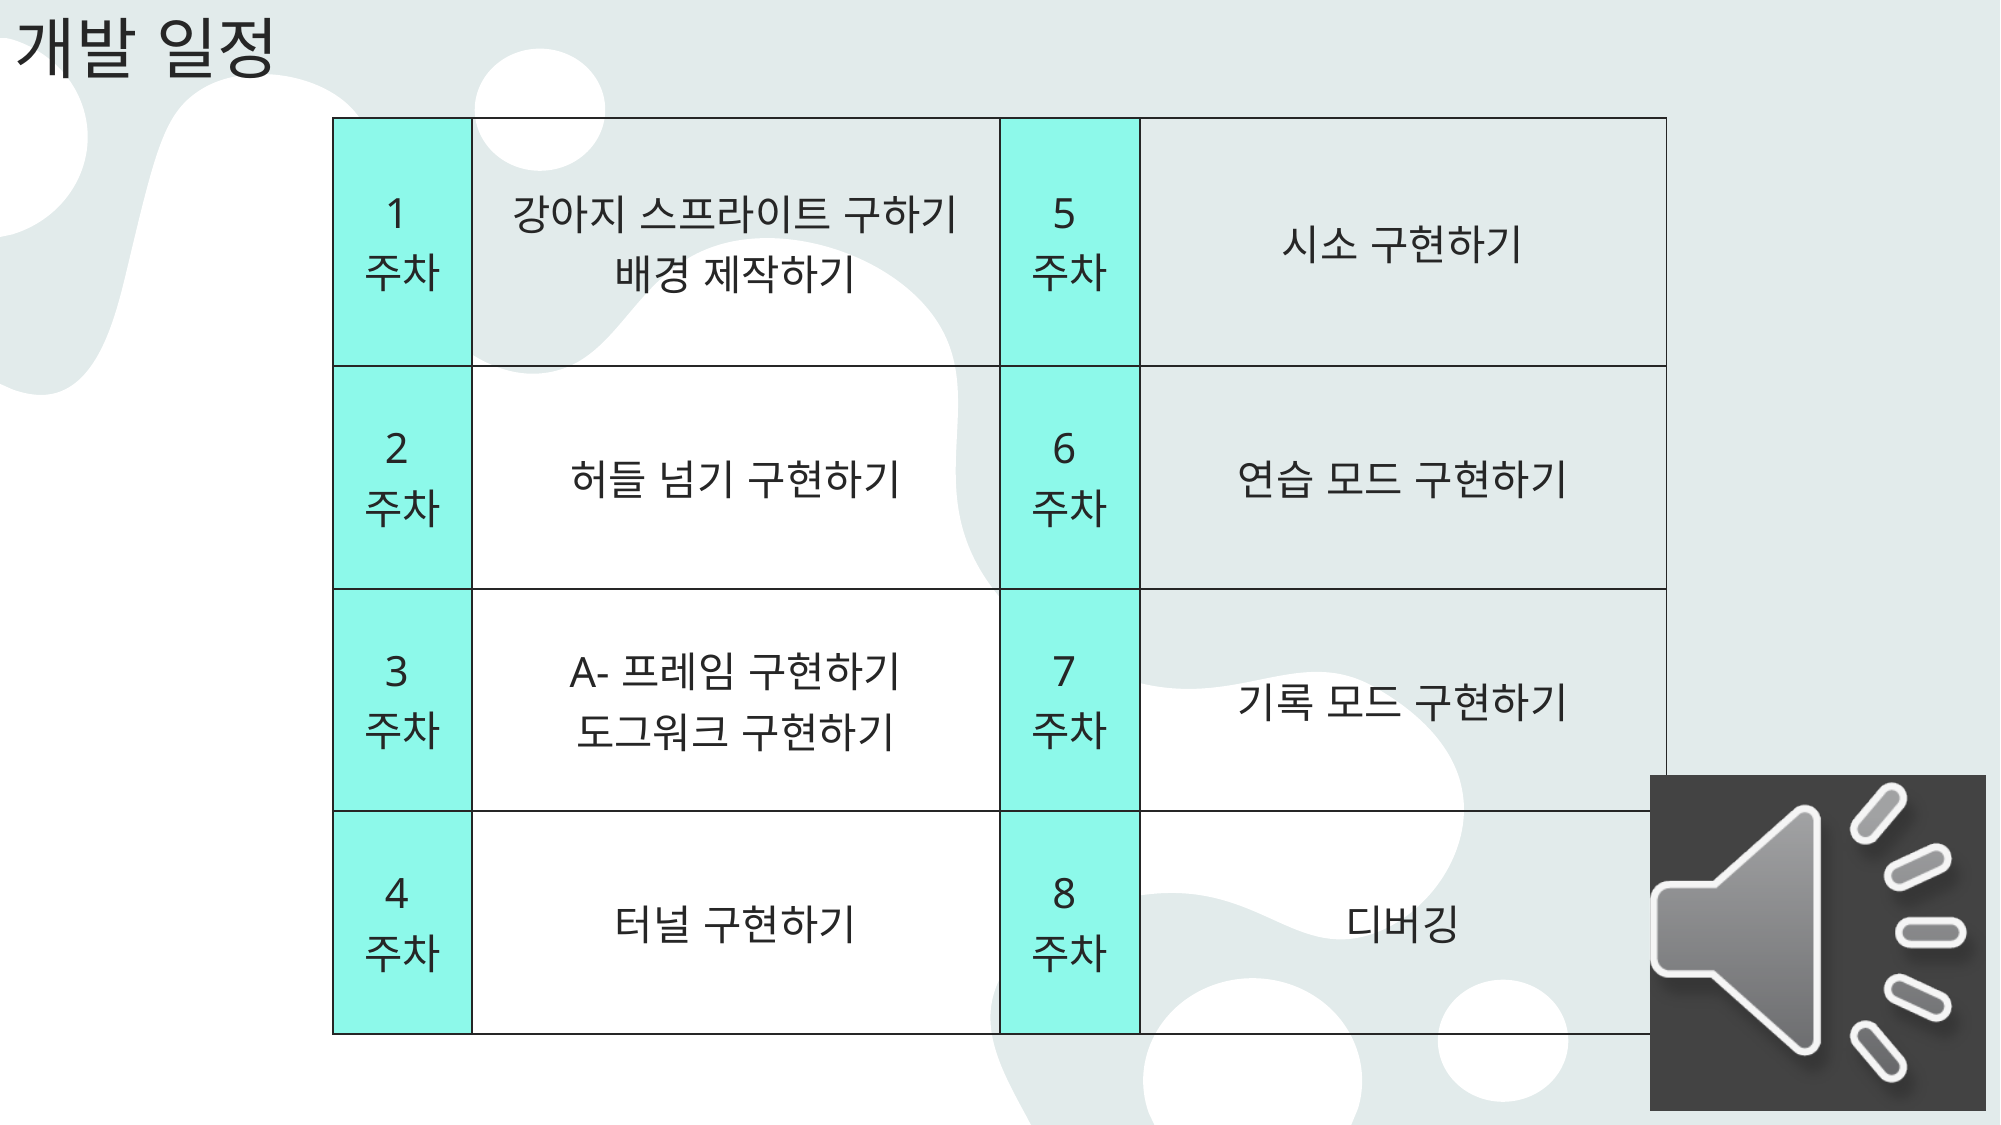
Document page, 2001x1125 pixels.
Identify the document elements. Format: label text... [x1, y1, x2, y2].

table_cell 6주차 [1001, 367, 1139, 588]
table_cell 터널 구현하기 [473, 812, 999, 1033]
table_header 강아지 스프라이트 구하기 배경 제작하기 [473, 119, 999, 365]
table_header 5주차 [1001, 119, 1139, 365]
table_cell 기록 모드 구현하기 [1141, 590, 1666, 810]
table_cell 2주차 [334, 367, 471, 588]
text_box 개발 일정 [0, 0, 2000, 95]
table_cell A-프레임 구현하기 도그워크 구현하기 [473, 590, 999, 810]
table_cell 7주차 [1001, 590, 1139, 810]
table_cell 연습 모드 구현하기 [1141, 367, 1666, 588]
table_header 1주차 [334, 119, 471, 365]
table_cell 8주차 [1001, 812, 1139, 1033]
table_cell 디버깅 [1141, 812, 1648, 1033]
picture [1648, 773, 1987, 1112]
table_cell 4주차 [334, 812, 471, 1033]
table_cell 3주차 [334, 590, 471, 810]
table_cell 허들 넘기 구현하기 [473, 367, 999, 588]
table_header 시소 구현하기 [1141, 119, 1666, 365]
